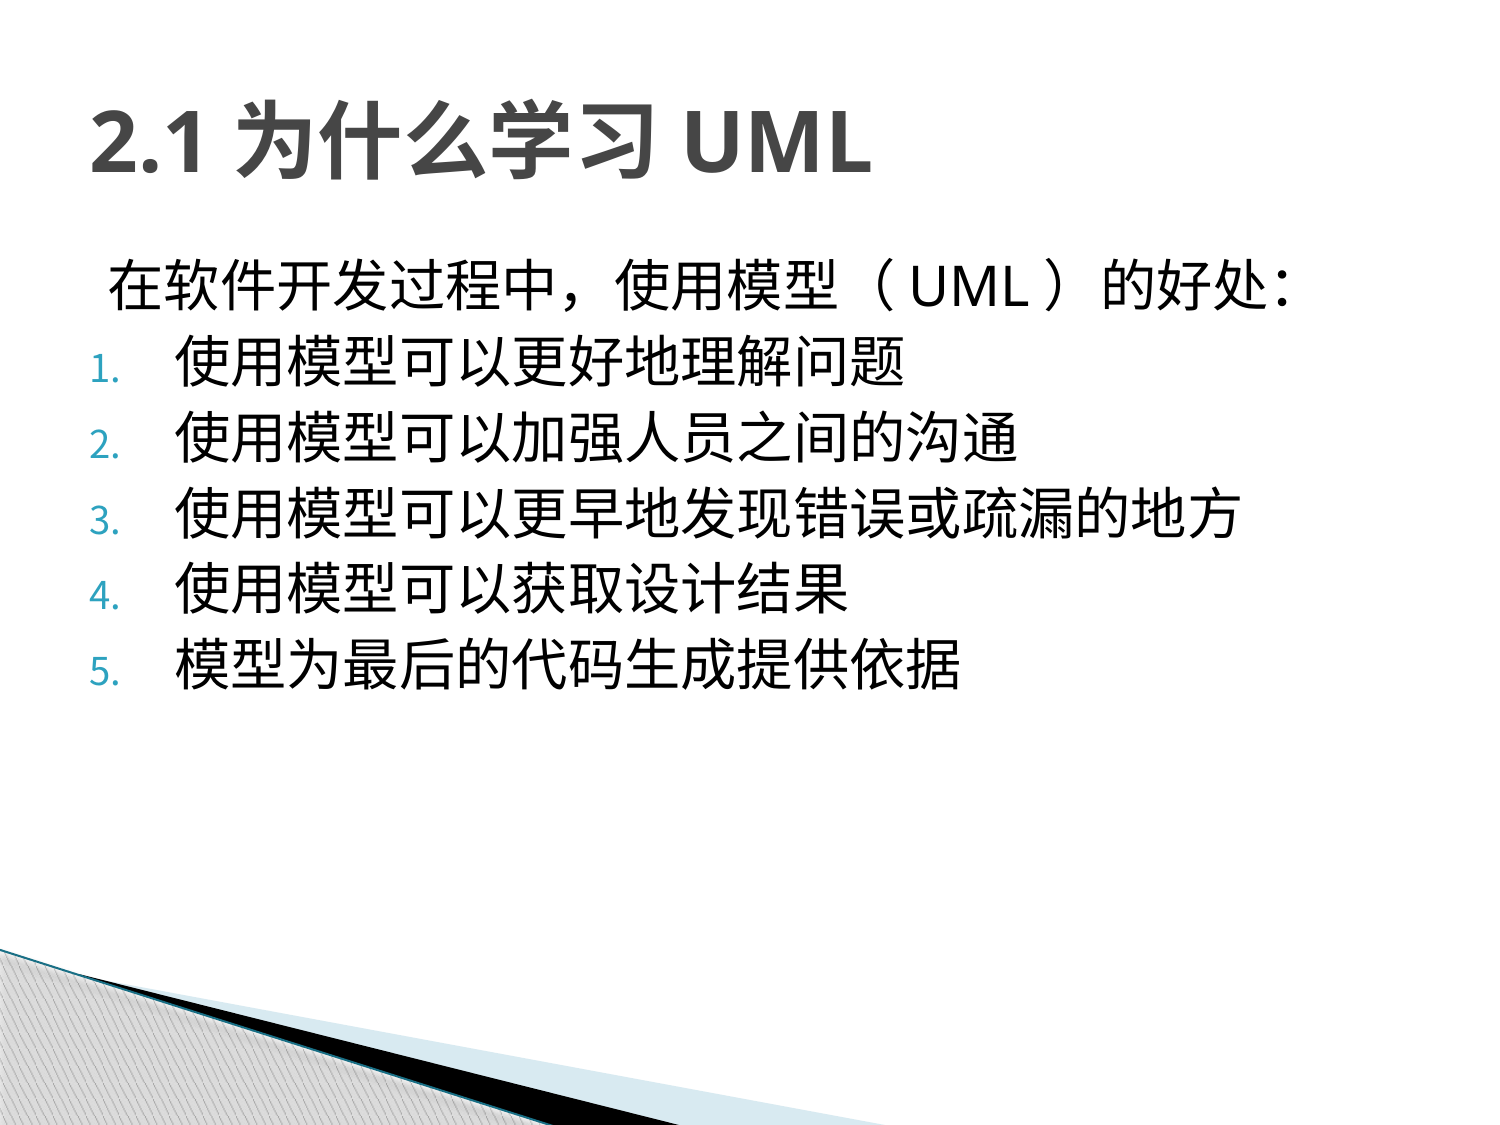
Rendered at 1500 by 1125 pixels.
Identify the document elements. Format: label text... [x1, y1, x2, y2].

list 在软件开发过程中，使用模型（UML）的好处： 使用模型可以更好地理解问题 使用模型可以加强人员之间的沟通 使用模型可以更早地发现错误或疏漏的地方 使用模型可以获取设计结果 模型为最后的代码生成提供依据 [75, 243, 1425, 986]
title 2.1为什么学习UML [75, 45, 1425, 233]
